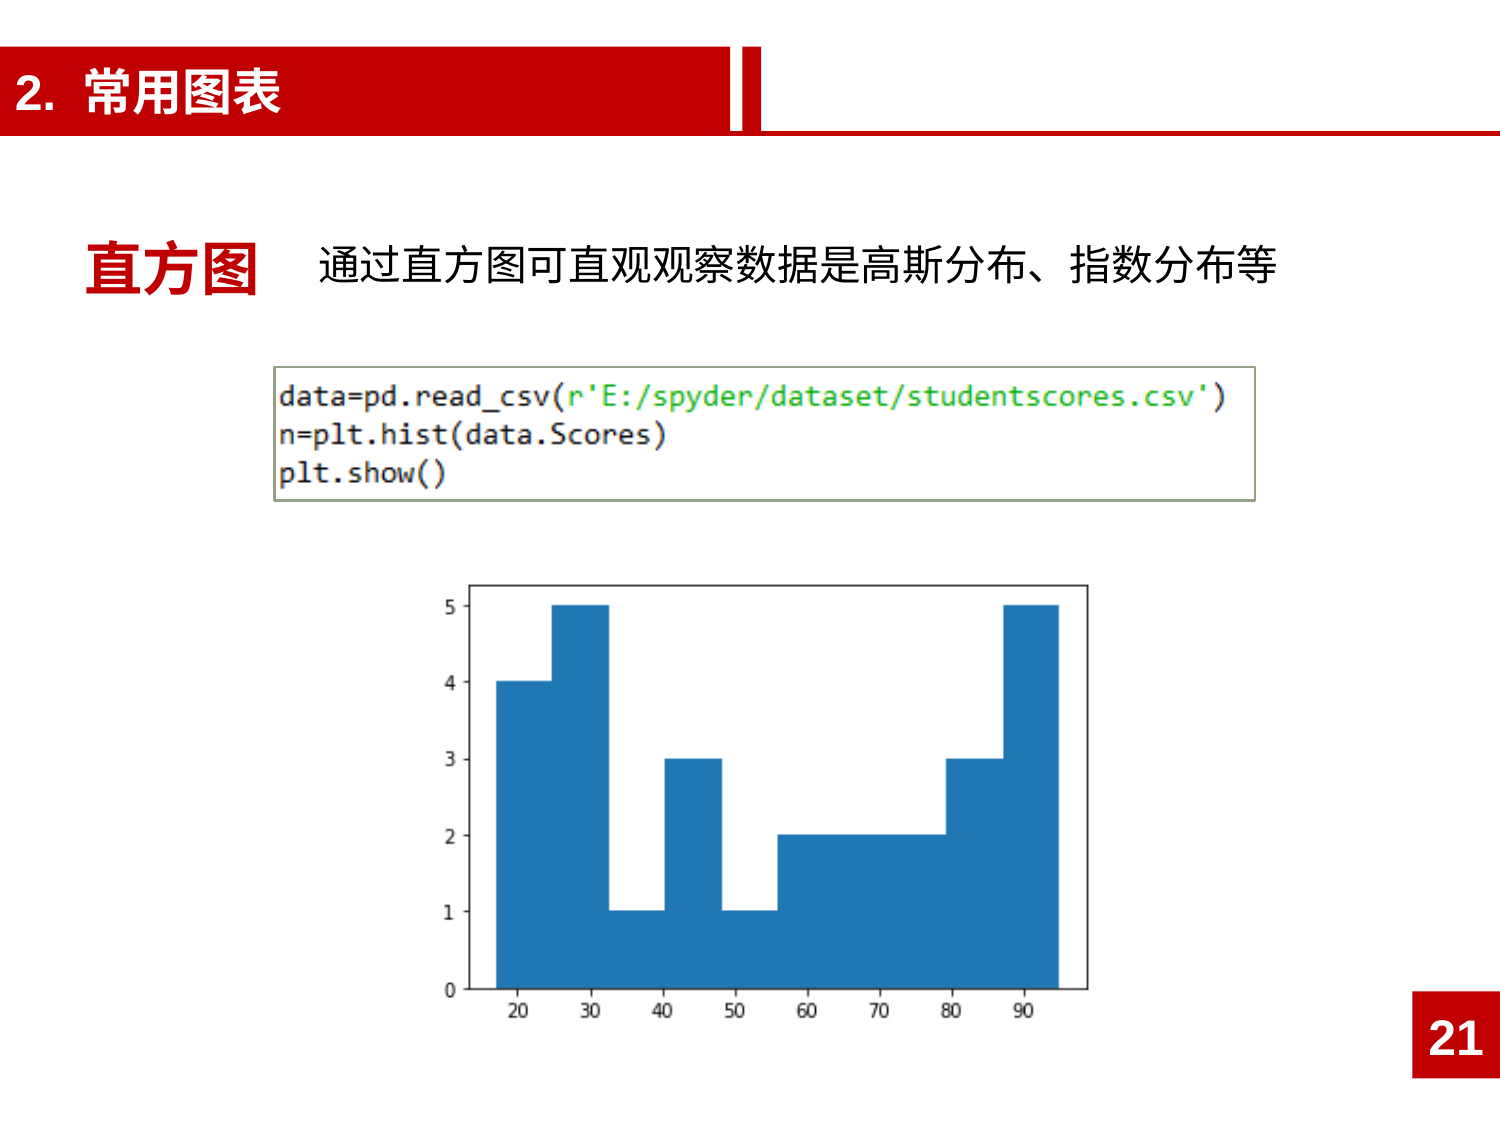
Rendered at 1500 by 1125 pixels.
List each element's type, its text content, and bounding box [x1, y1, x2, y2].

picture [275, 367, 1255, 500]
text_box 2. 常用图表 [0, 46, 731, 132]
picture [429, 574, 1100, 1034]
text_box [742, 46, 762, 130]
text_box 直方图 [69, 210, 1440, 310]
text_box 通过直方图可直观观察数据是高斯分布、指数分布等 [303, 231, 1294, 297]
text_box 21 [1412, 991, 1500, 1079]
